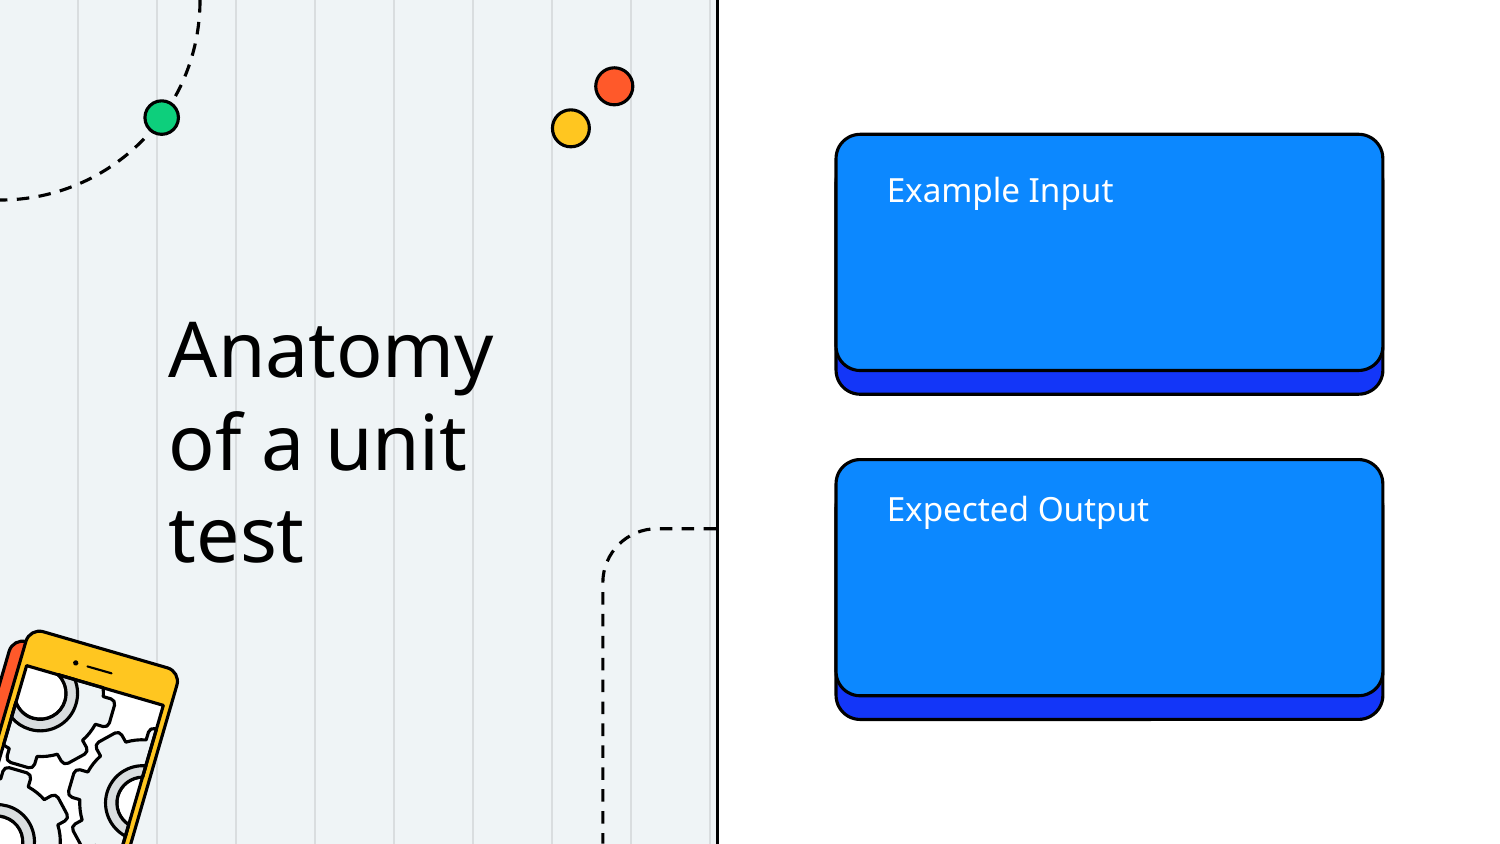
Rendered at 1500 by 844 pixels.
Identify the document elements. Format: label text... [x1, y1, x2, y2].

subtitle Expected Output [871, 472, 1348, 662]
title Anatomy of a unit test [154, 253, 564, 593]
subtitle Example Input [871, 153, 1348, 343]
